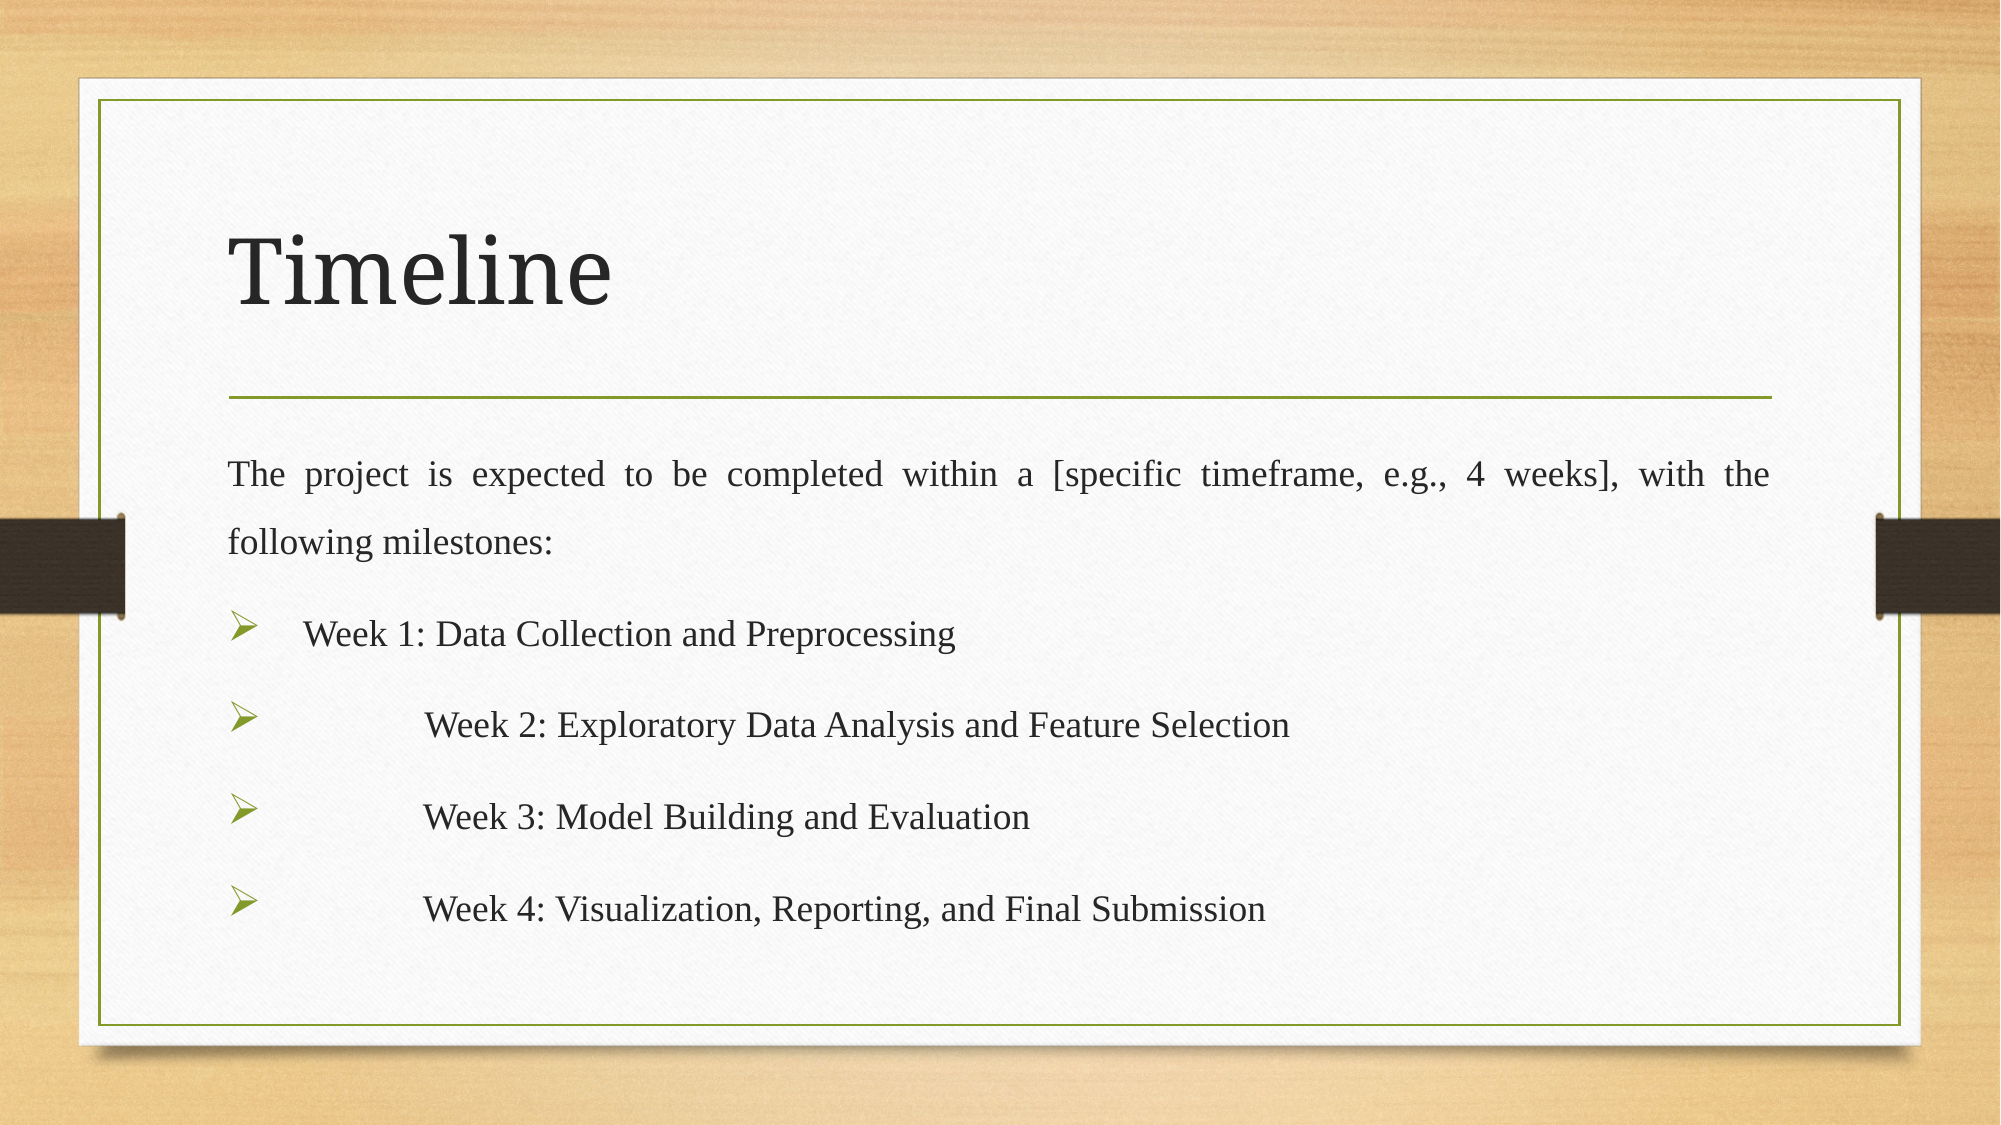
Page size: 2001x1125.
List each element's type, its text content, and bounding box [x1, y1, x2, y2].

title Timeline [212, 161, 1788, 375]
picture [0, 0, 2001, 1125]
list The project is expected to be completed within a [specific timeframe, e.g., 4 weeks], with the following milestones: Week 1: Data Collection and Preprocessing Week 2: Exploratory Data Analysis and Feature Selection Week 3: Model Building and Evaluation Week 4: Visualization, Reporting, and Final Submission [212, 419, 1788, 964]
